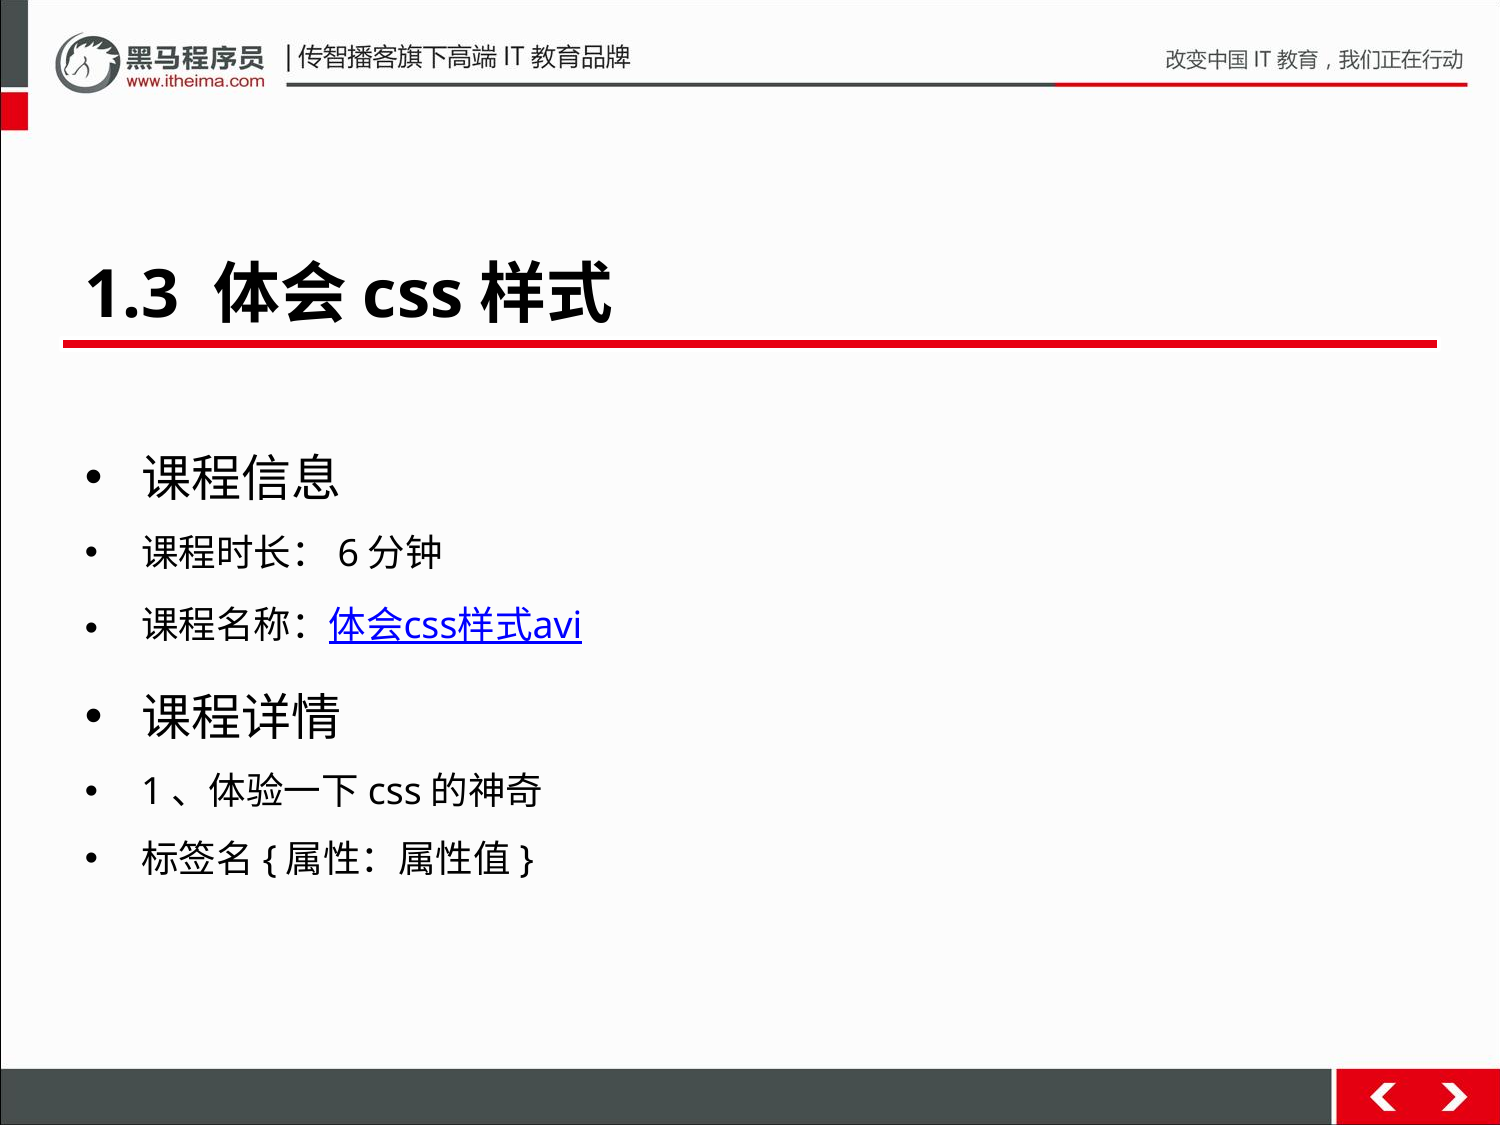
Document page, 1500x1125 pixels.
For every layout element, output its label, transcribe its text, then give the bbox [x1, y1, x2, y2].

text_box 1.3 体会css样式 [70, 243, 1382, 339]
text_box 课程信息 课程时长：6分钟 课程名称：体会css样式avi 课程详情 1、体验一下css的神奇 标签名{属性：属性值} [69, 408, 916, 1023]
picture [0, 0, 1500, 1125]
